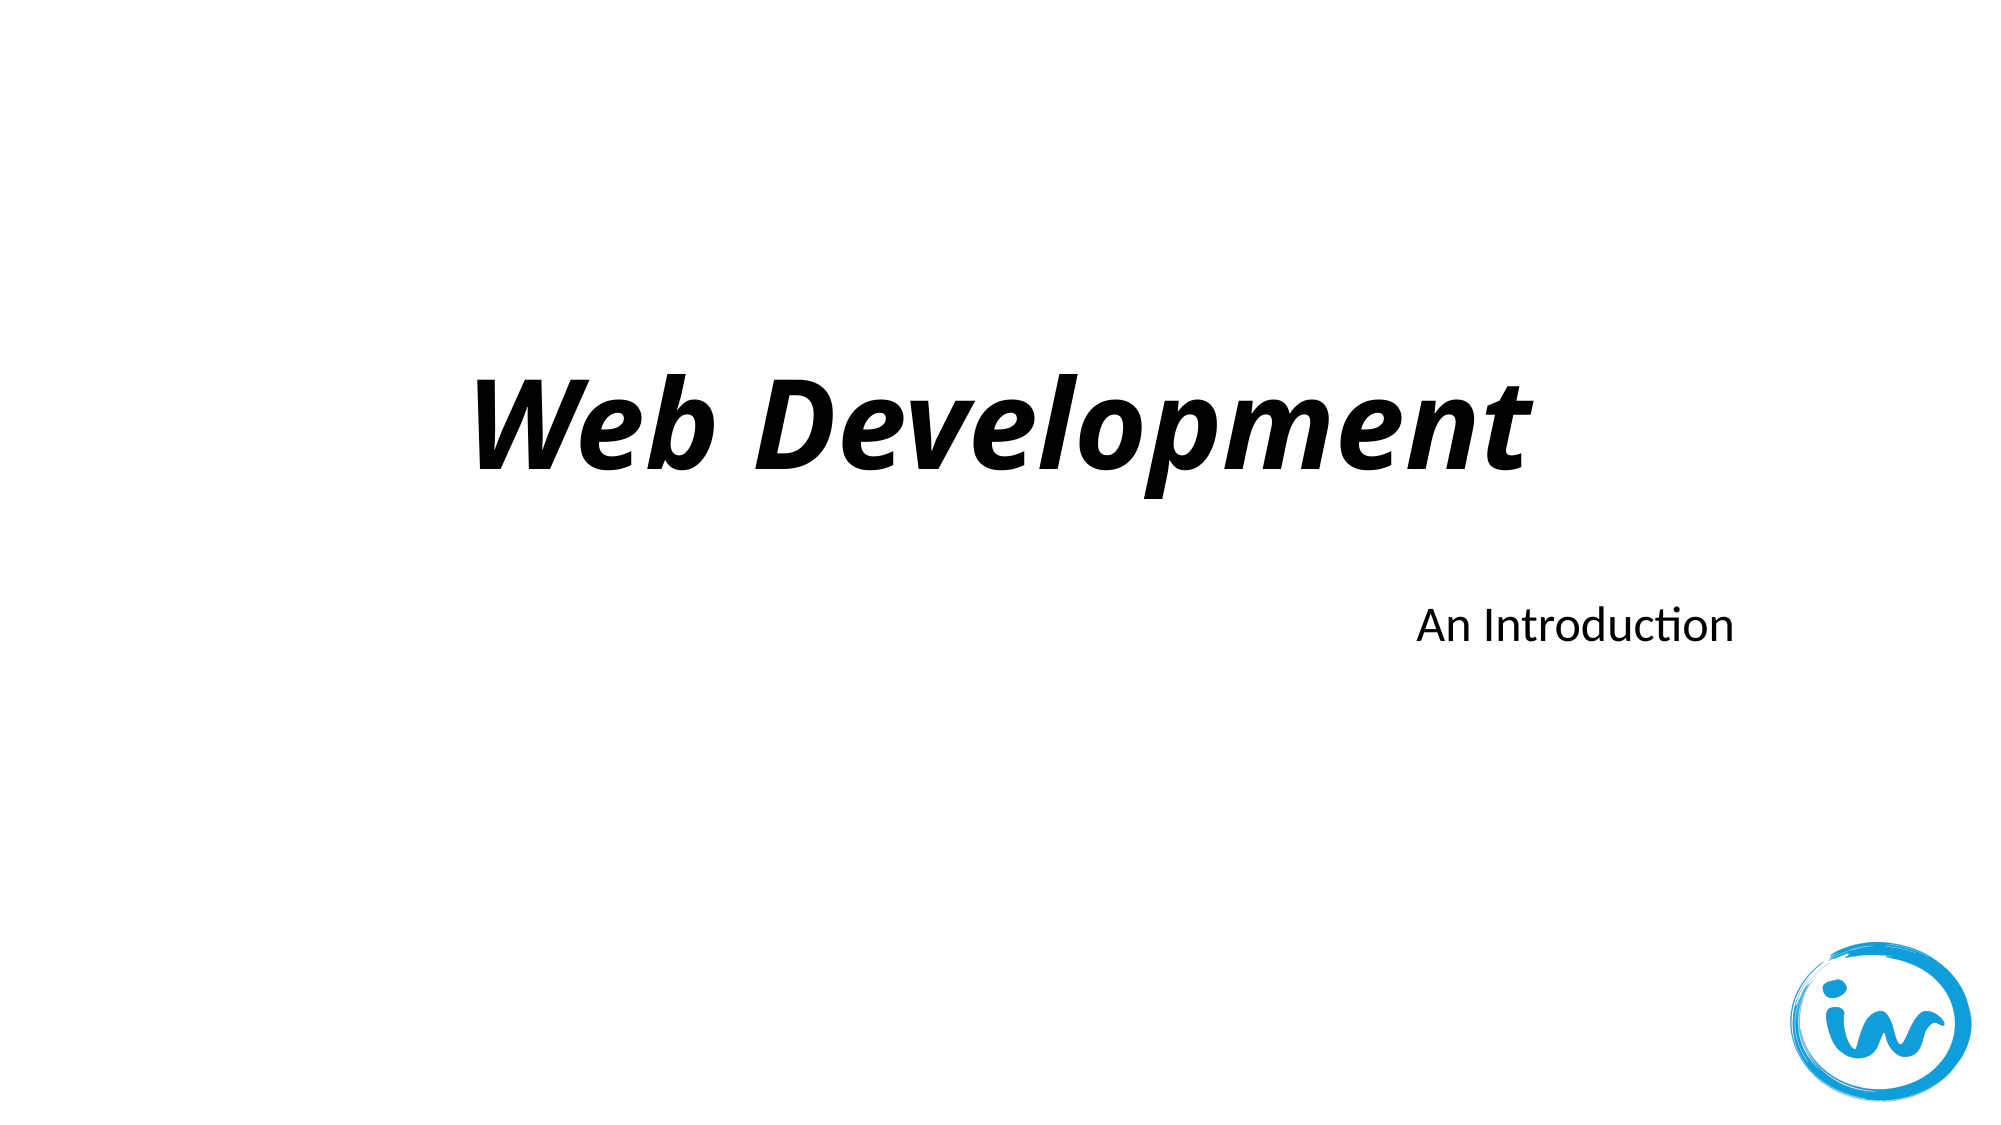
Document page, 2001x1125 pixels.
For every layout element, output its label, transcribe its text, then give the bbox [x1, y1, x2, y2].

picture [1768, 941, 1984, 1108]
title Web Development [249, 112, 1750, 504]
subtitle An Introduction [249, 590, 1750, 863]
